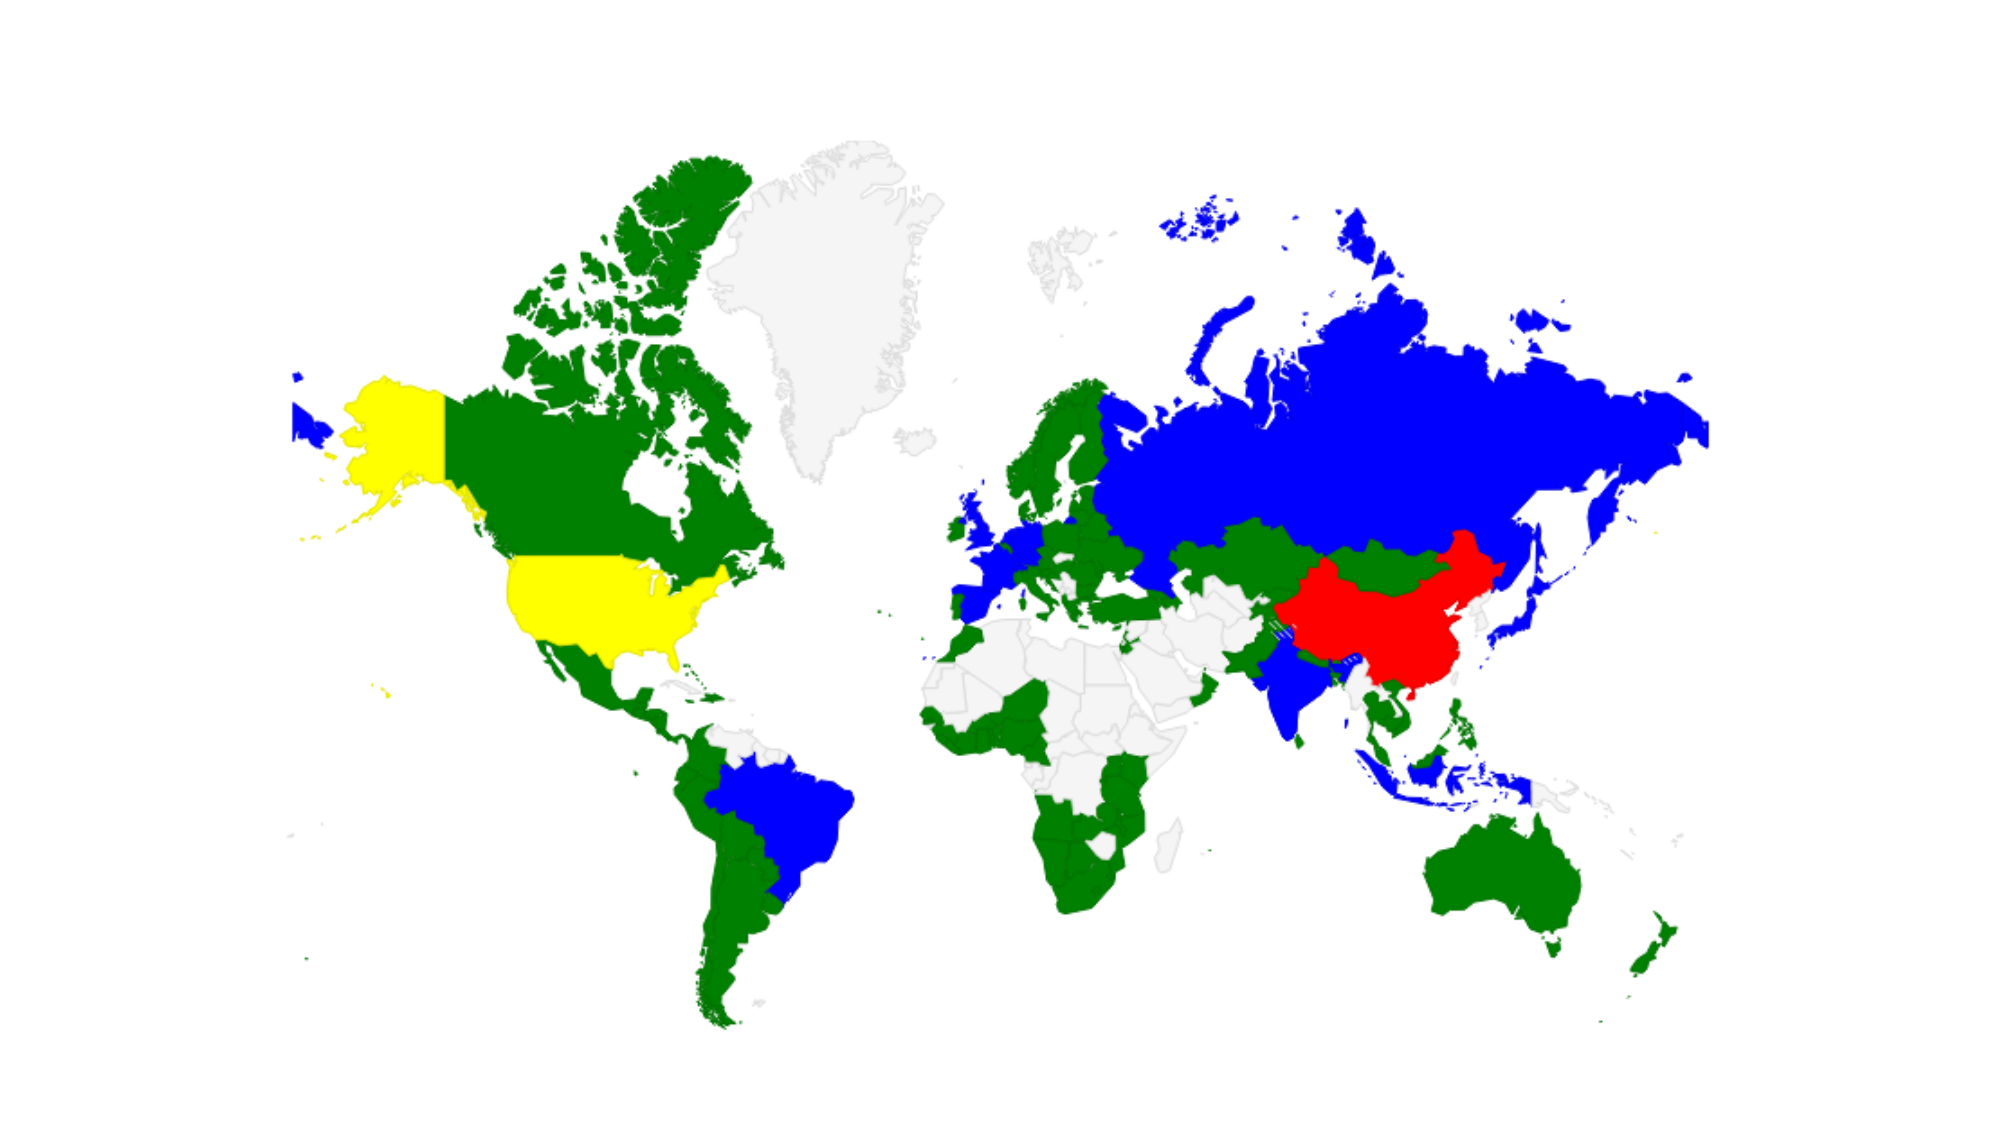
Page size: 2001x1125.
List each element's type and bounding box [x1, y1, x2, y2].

picture [280, 96, 1738, 1050]
